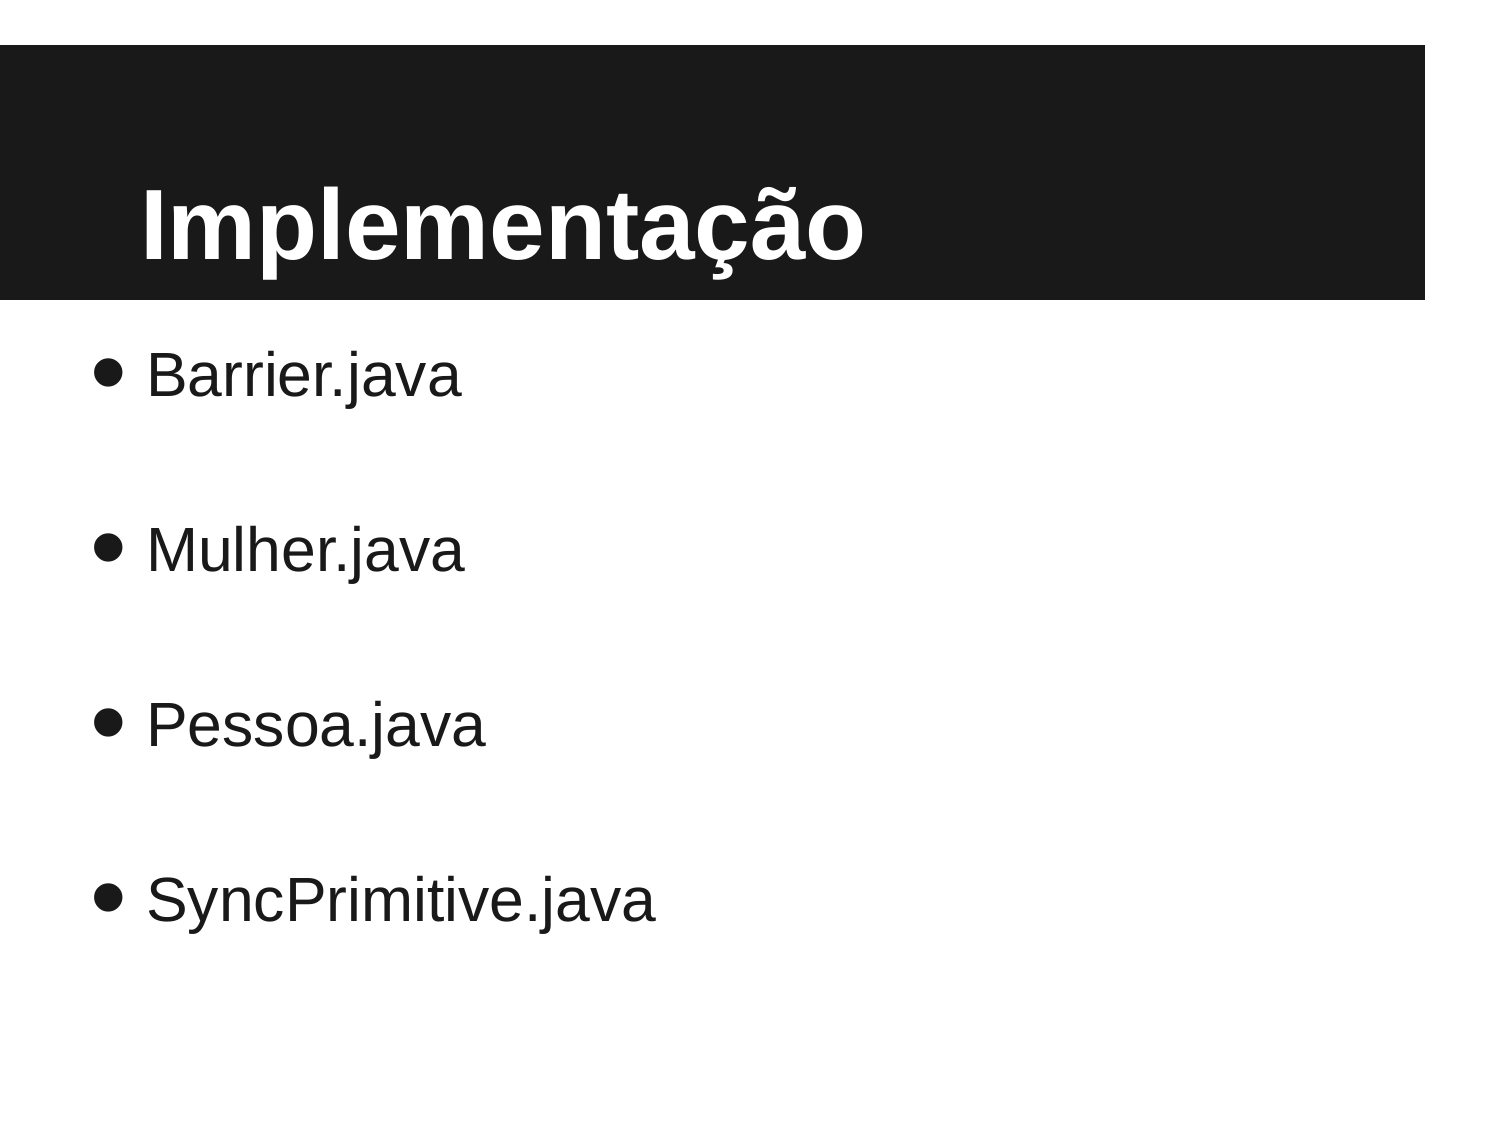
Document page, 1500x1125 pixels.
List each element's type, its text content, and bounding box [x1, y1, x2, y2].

list Barrier.java Mulher.java Pessoa.java SyncPrimitive.java [75, 319, 1425, 1078]
title Implementação [75, 45, 1425, 295]
